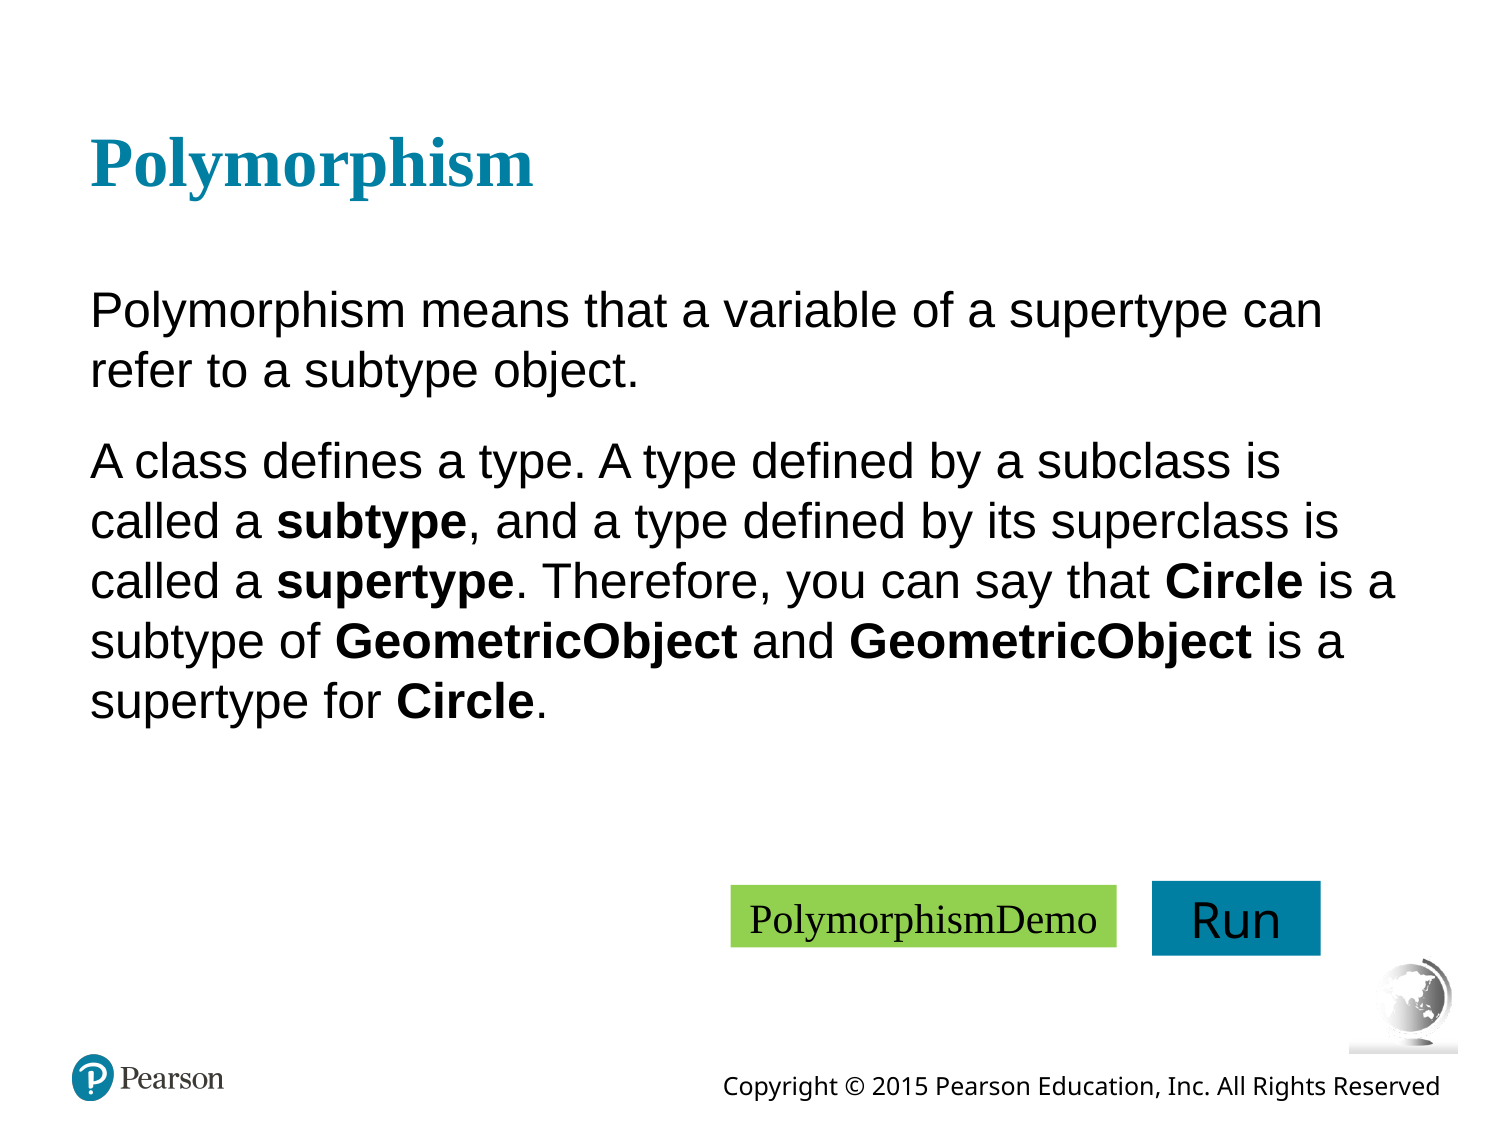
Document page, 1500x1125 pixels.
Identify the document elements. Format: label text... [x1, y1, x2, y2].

text_box Run [1152, 880, 1321, 956]
title Polymorphism [75, 35, 1425, 216]
picture [72, 1087, 83, 1101]
text_box PolymorphismDemo [730, 884, 1117, 948]
list Polymorphism means that a variable of a supertype can refer to a subtype object. A class defines a type. A type defined by a subclass is called a subtype, and a type defined by its superclass is called a supertype. Therefore, you can say that Circle is a subtype of GeometricObject and GeometricObject is a supertype for Circle. [75, 262, 1426, 759]
picture [1349, 955, 1458, 1054]
picture [98, 1054, 224, 1101]
picture [72, 1054, 88, 1070]
picture [80, 1063, 106, 1088]
